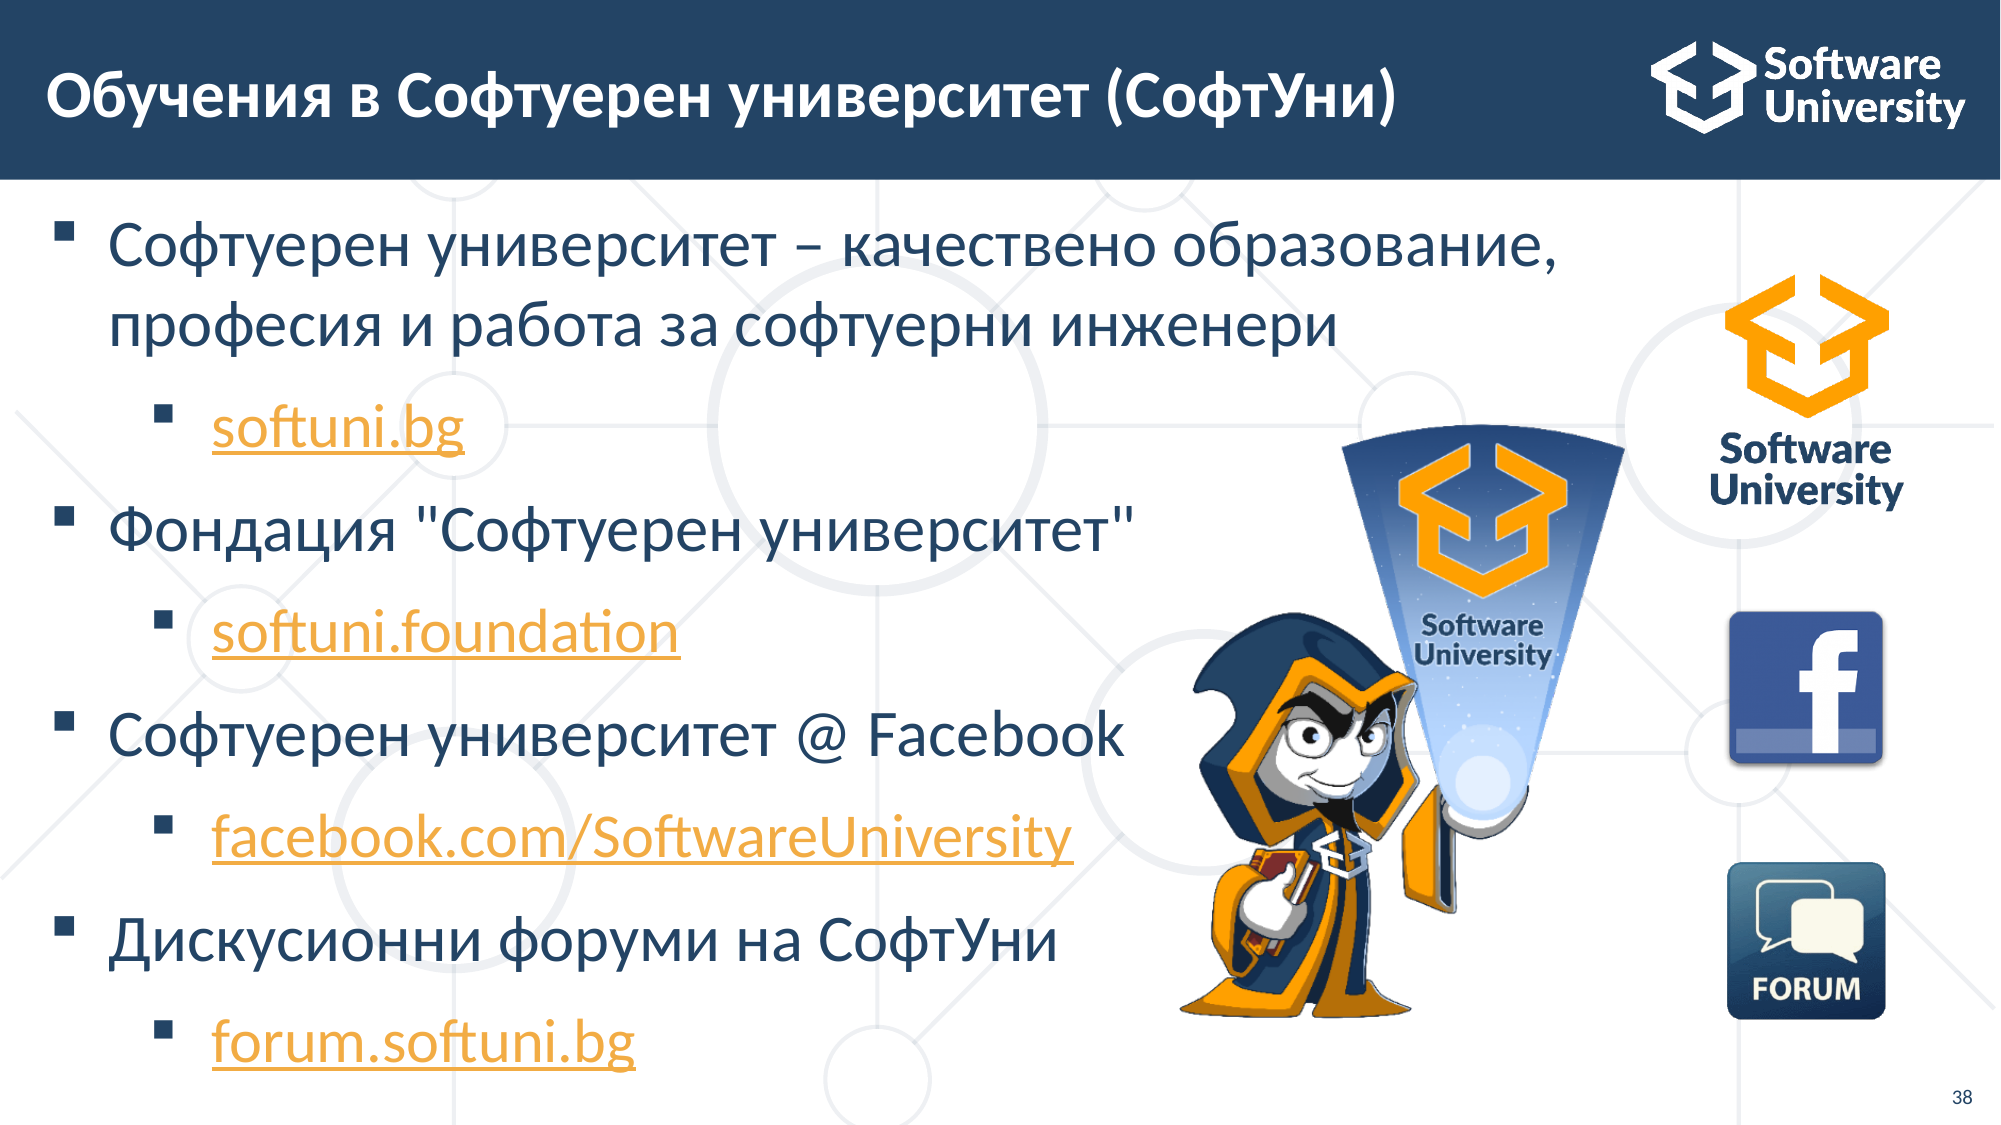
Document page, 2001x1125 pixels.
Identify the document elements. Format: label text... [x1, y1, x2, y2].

picture [1651, 41, 1966, 134]
picture [1708, 274, 1904, 517]
picture [1723, 605, 1889, 773]
title Обучения в Софтуерен университет (СофтУни) [28, 17, 1627, 163]
text_box 38 [1927, 1067, 1988, 1116]
list Софтуерен университет – качествено образование, професия и работа за софтуерни инженери softuni.bg Фондация "Софтуерен университет" softuni.foundation Софтуерен университет @ Facebook facebook.com/SoftwareUniversity Дискусионни форуми на СофтУни forum.softuni.bg [31, 193, 1650, 1094]
picture [1726, 861, 1886, 1020]
